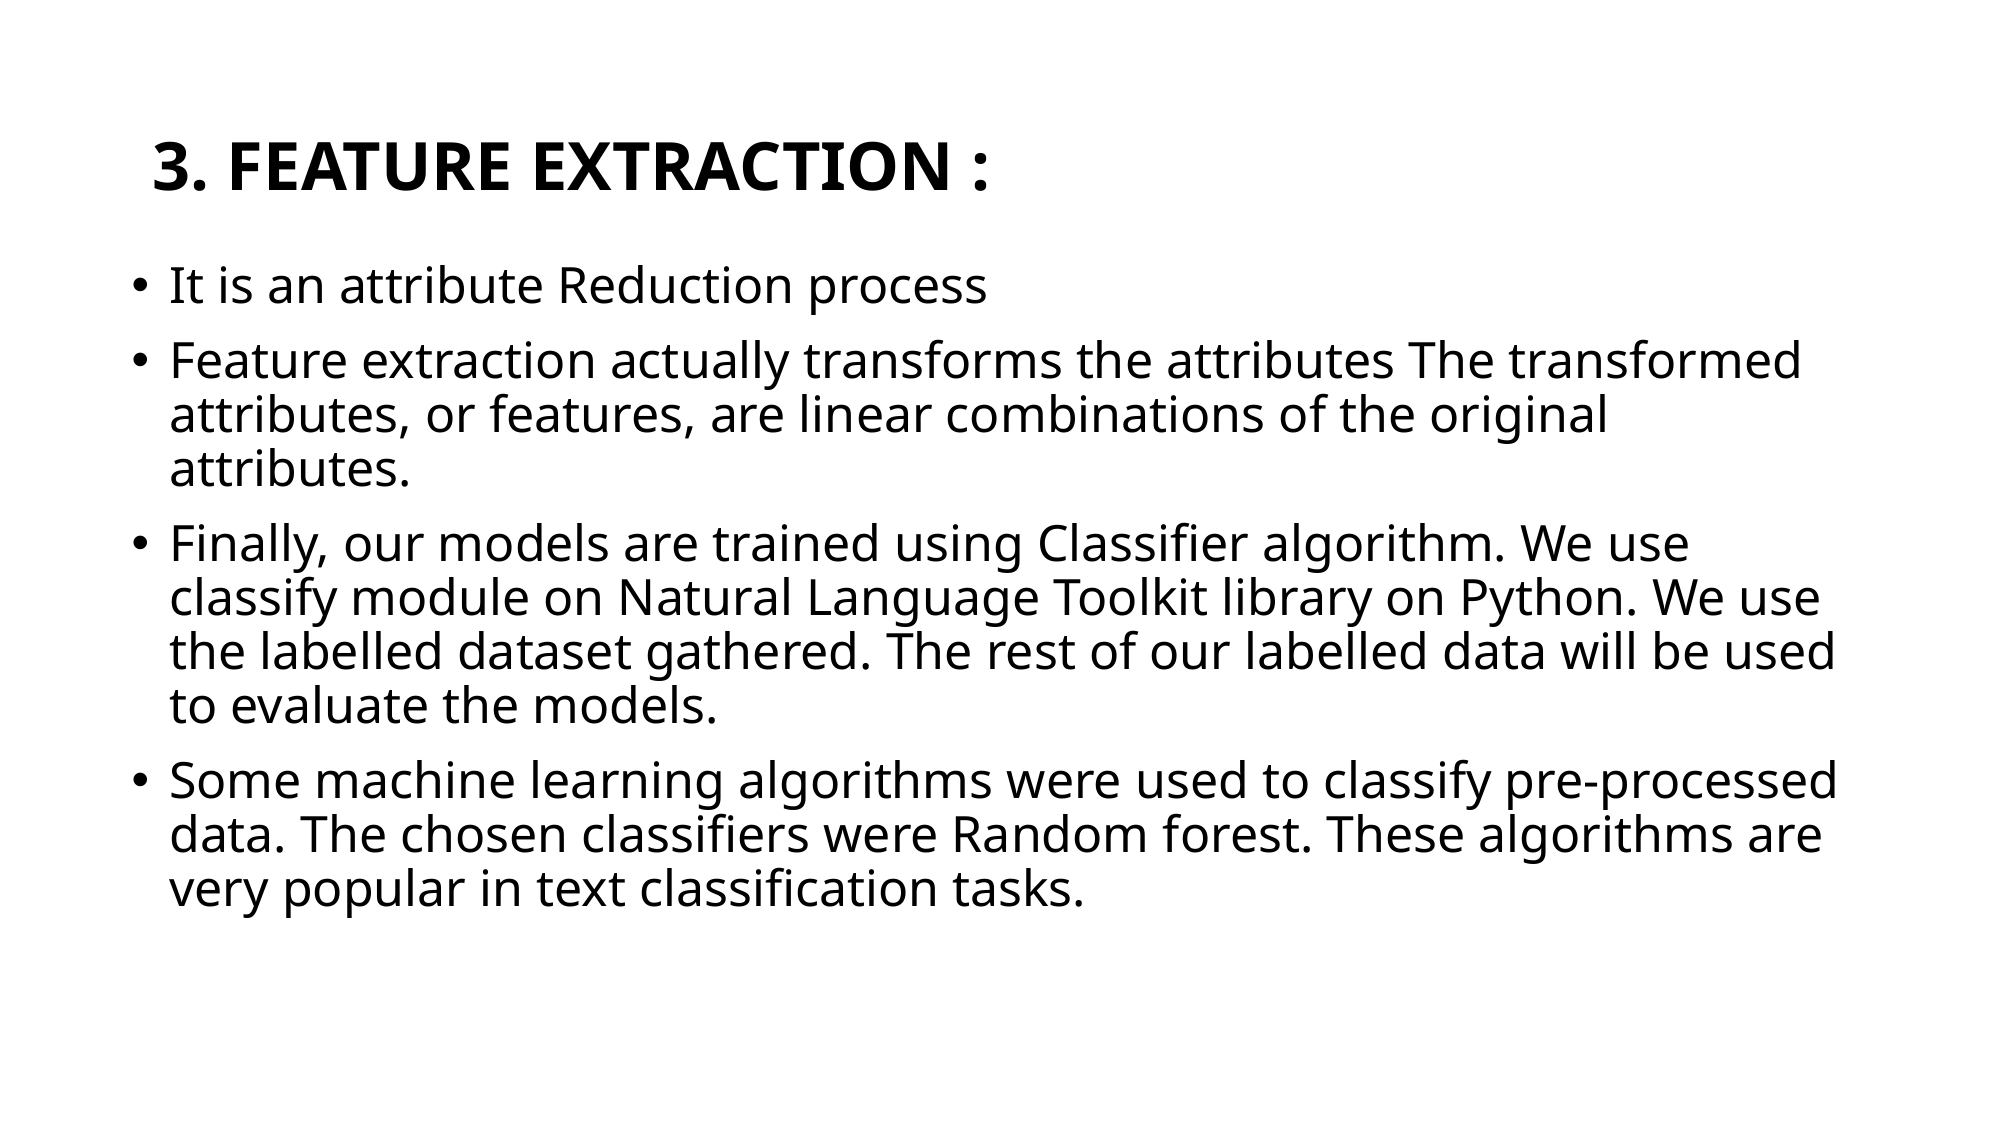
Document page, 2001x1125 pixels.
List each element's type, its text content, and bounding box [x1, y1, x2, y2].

list It is an attribute Reduction process Feature extraction actually transforms the attributes The transformed attributes, or features, are linear combinations of the original attributes. Finally, our models are trained using Classifier algorithm. We use classify module on Natural Language Toolkit library on Python. We use the labelled dataset gathered. The rest of our labelled data will be used to evaluate the models. Some machine learning algorithms were used to classify pre-processed data. The chosen classifiers were Random forest. These algorithms are very popular in text classification tasks. [116, 253, 1863, 1014]
title 3. FEATURE EXTRACTION : [137, 59, 1863, 253]
